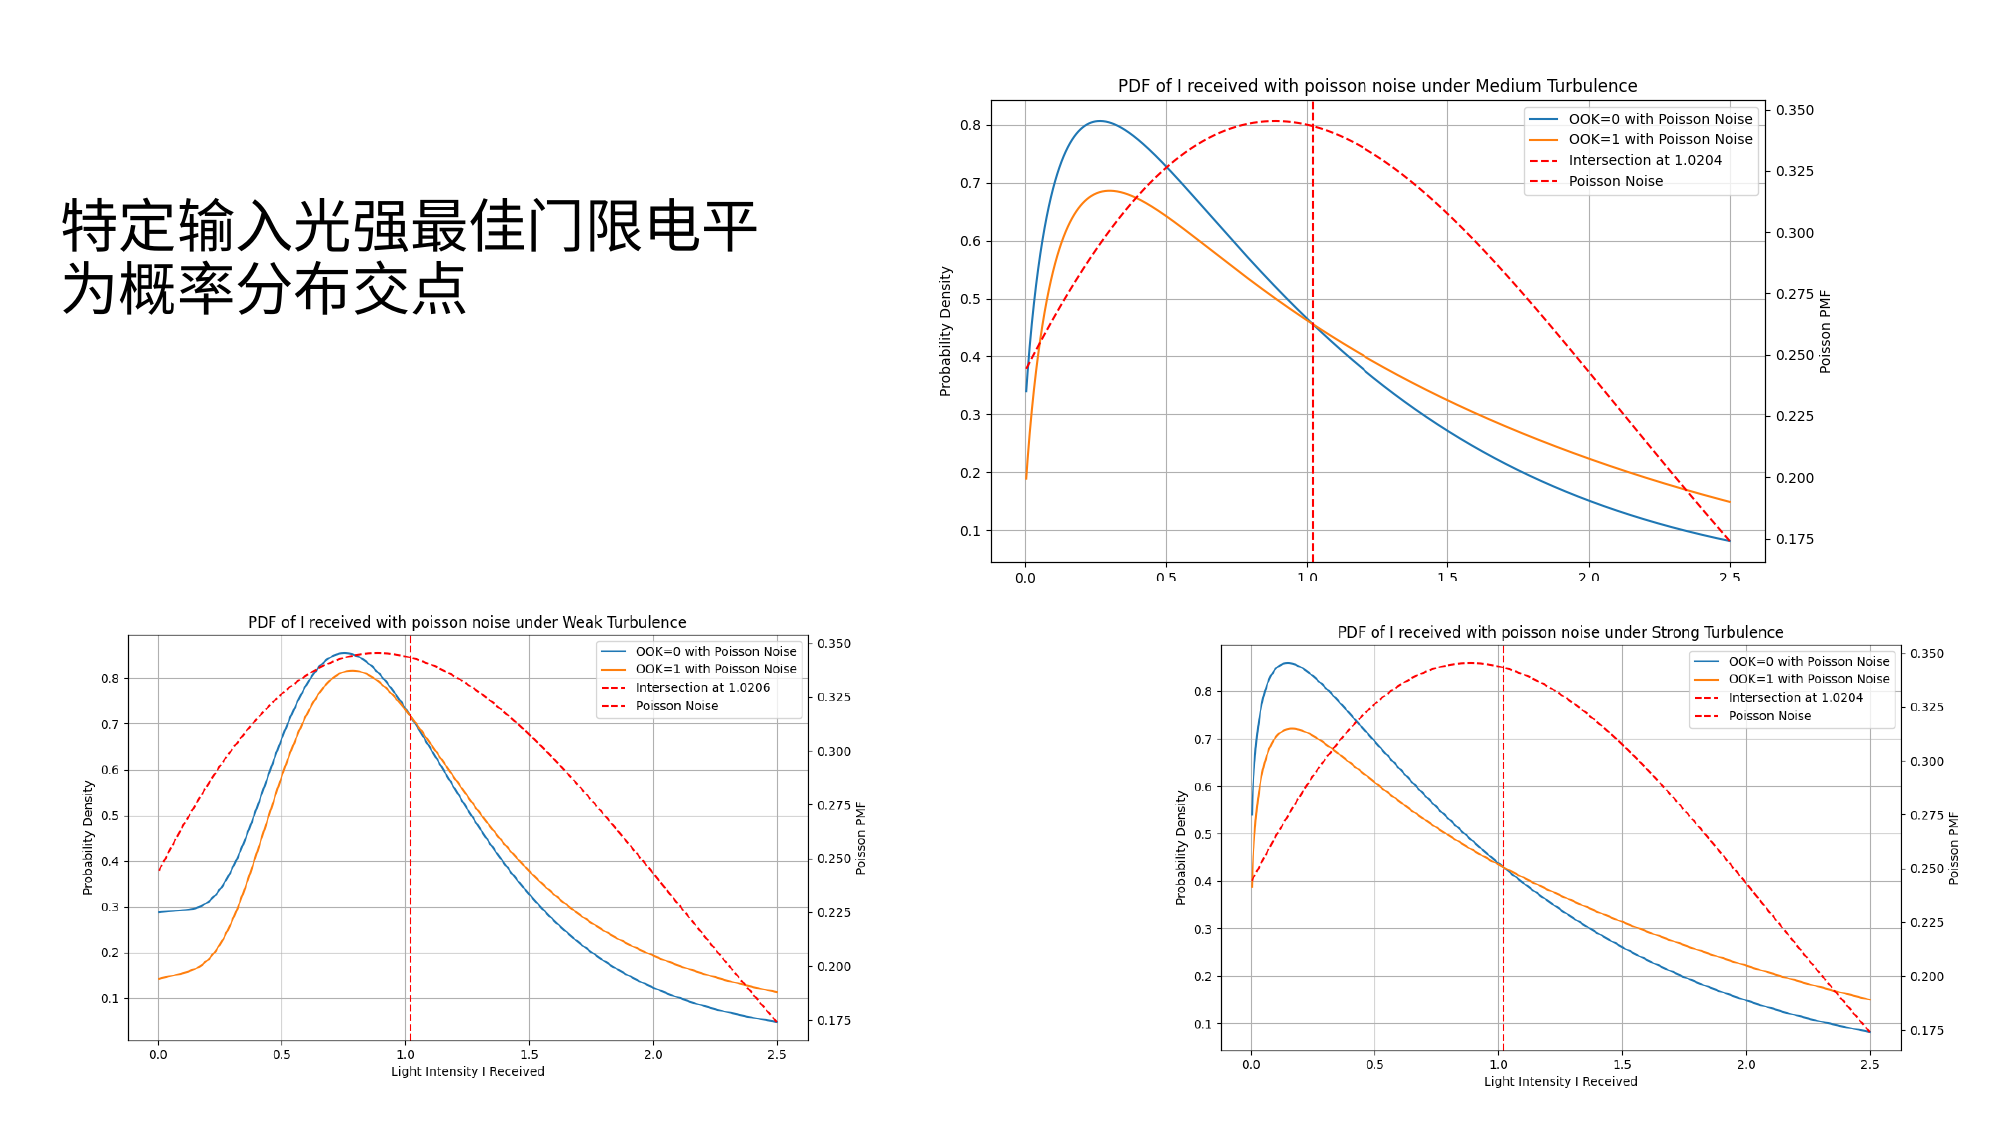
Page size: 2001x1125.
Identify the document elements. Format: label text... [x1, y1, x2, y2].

title 特定输入光强最佳门限电平 为概率分布交点 [45, 236, 866, 285]
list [18, 571, 895, 1098]
picture [866, 28, 1988, 1108]
